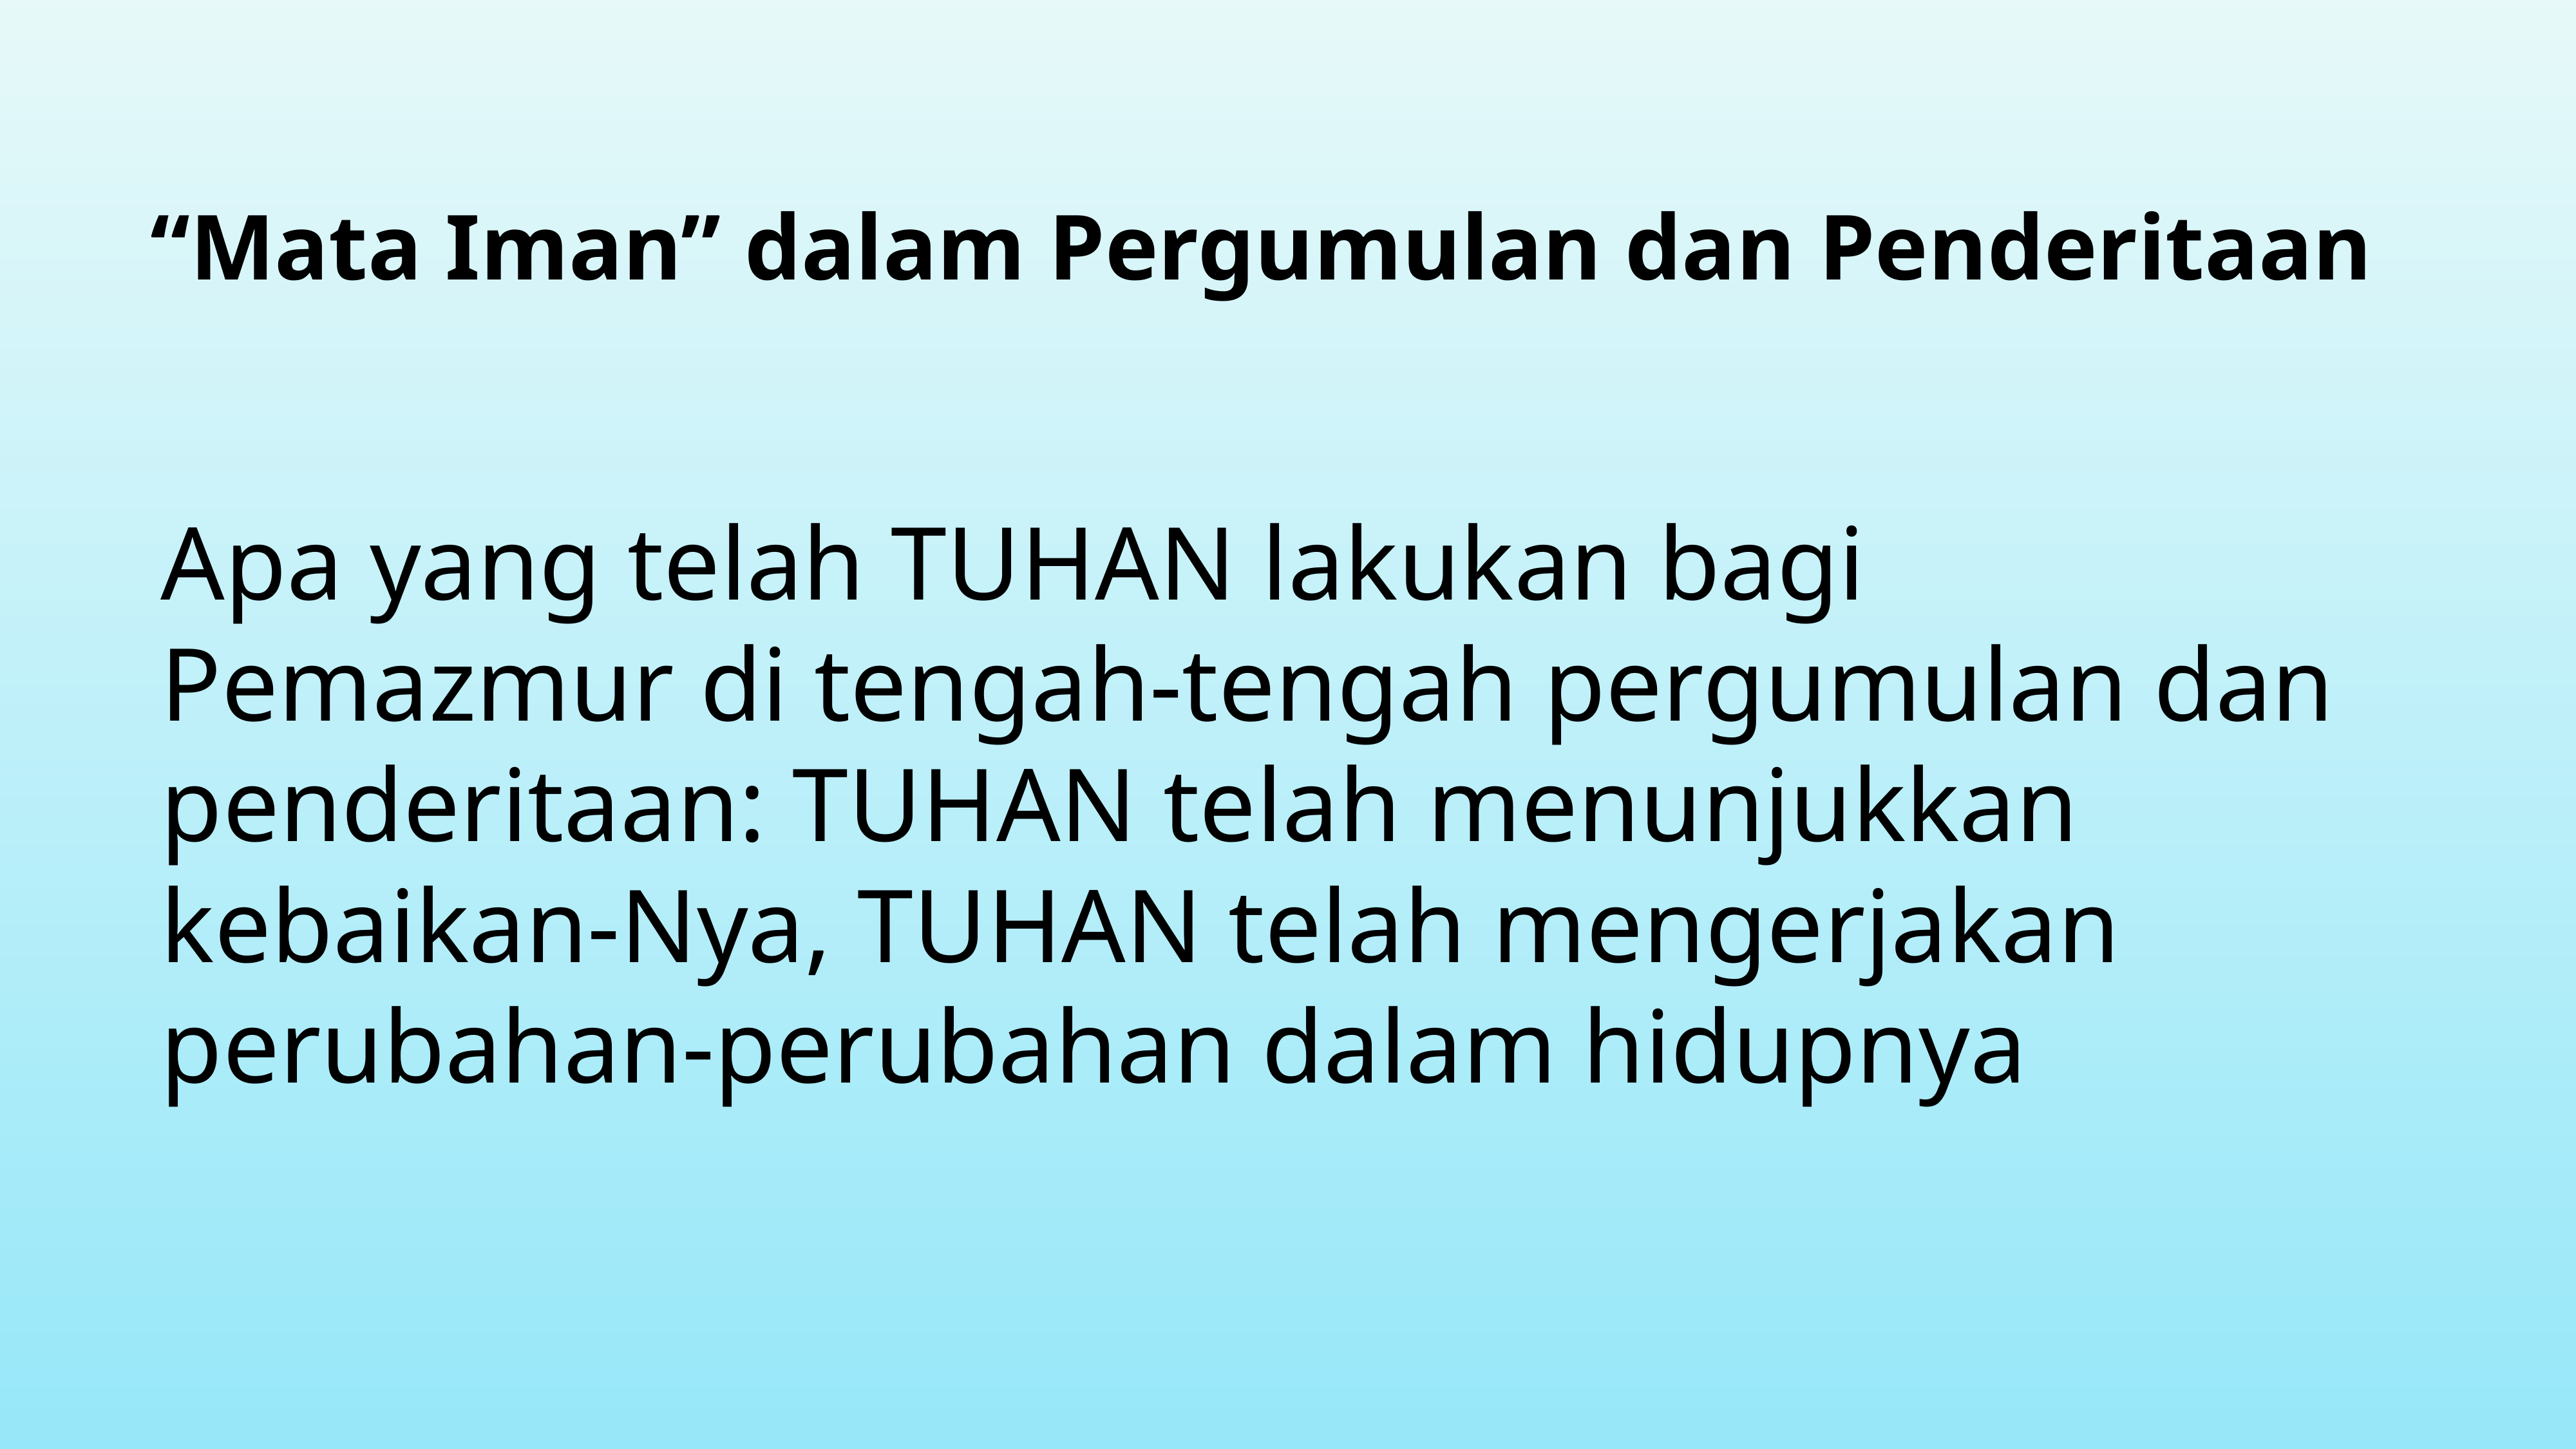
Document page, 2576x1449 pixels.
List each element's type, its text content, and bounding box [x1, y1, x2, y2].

text_box “Mata Iman” dalam Pergumulan dan Penderitaan [140, 127, 2398, 361]
list Apa yang telah TUHAN lakukan bagi Pemazmur di tengah-tengah pergumulan dan penderitaan: TUHAN telah menunjukkan kebaikan-Nya, TUHAN telah mengerjakan perubahan-perubahan dalam hidupnya [151, 278, 2387, 1325]
